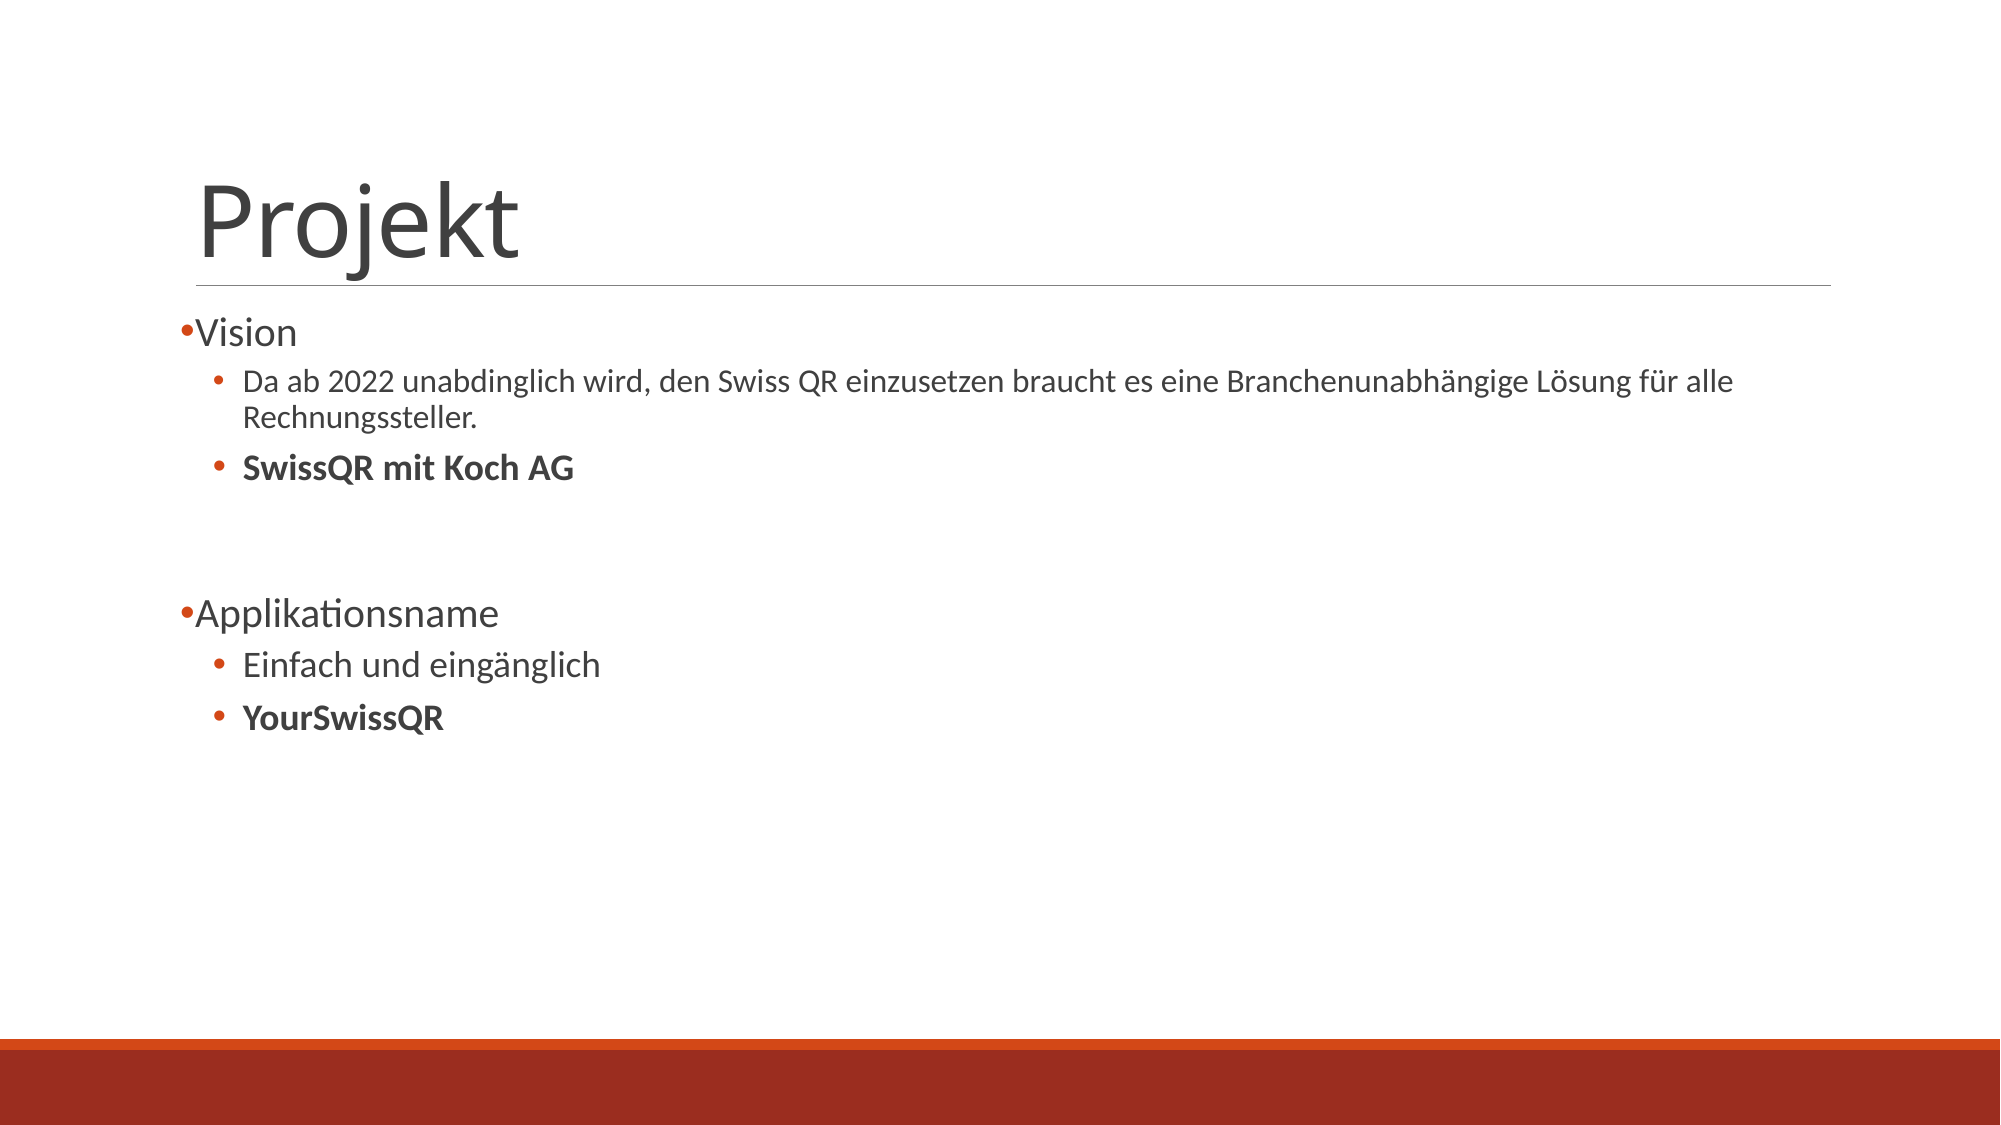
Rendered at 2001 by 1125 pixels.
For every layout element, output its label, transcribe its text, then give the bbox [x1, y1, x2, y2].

title Projekt [180, 47, 1830, 285]
list Vision Da ab 2022 unabdinglich wird, den Swiss QR einzusetzen braucht es eine Branchenunabhängige Lösung für alle Rechnungssteller. SwissQR mit Koch AG Applikationsname Einfach und eingänglich YourSwissQR [180, 302, 1830, 963]
